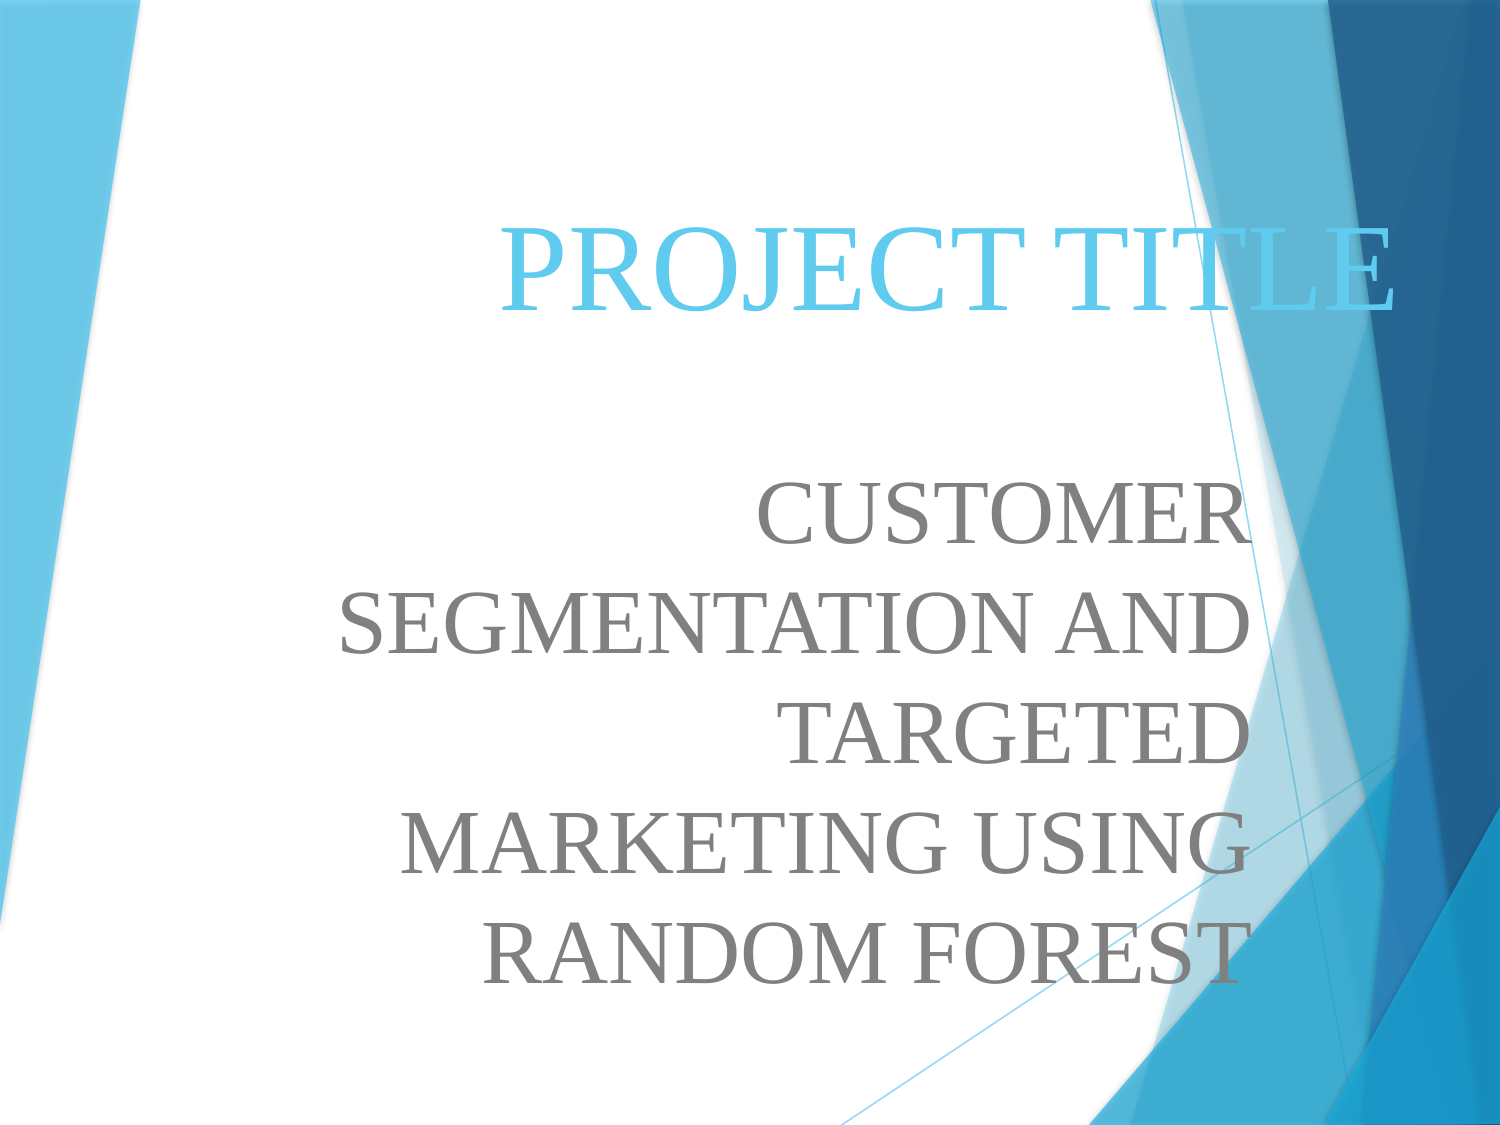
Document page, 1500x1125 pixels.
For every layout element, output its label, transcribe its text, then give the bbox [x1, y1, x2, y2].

subtitle CUSTOMER SEGMENTATION AND TARGETED MARKETING USING RANDOM FOREST [218, 444, 1269, 1012]
title PROJECT TITLE [64, 42, 1415, 343]
